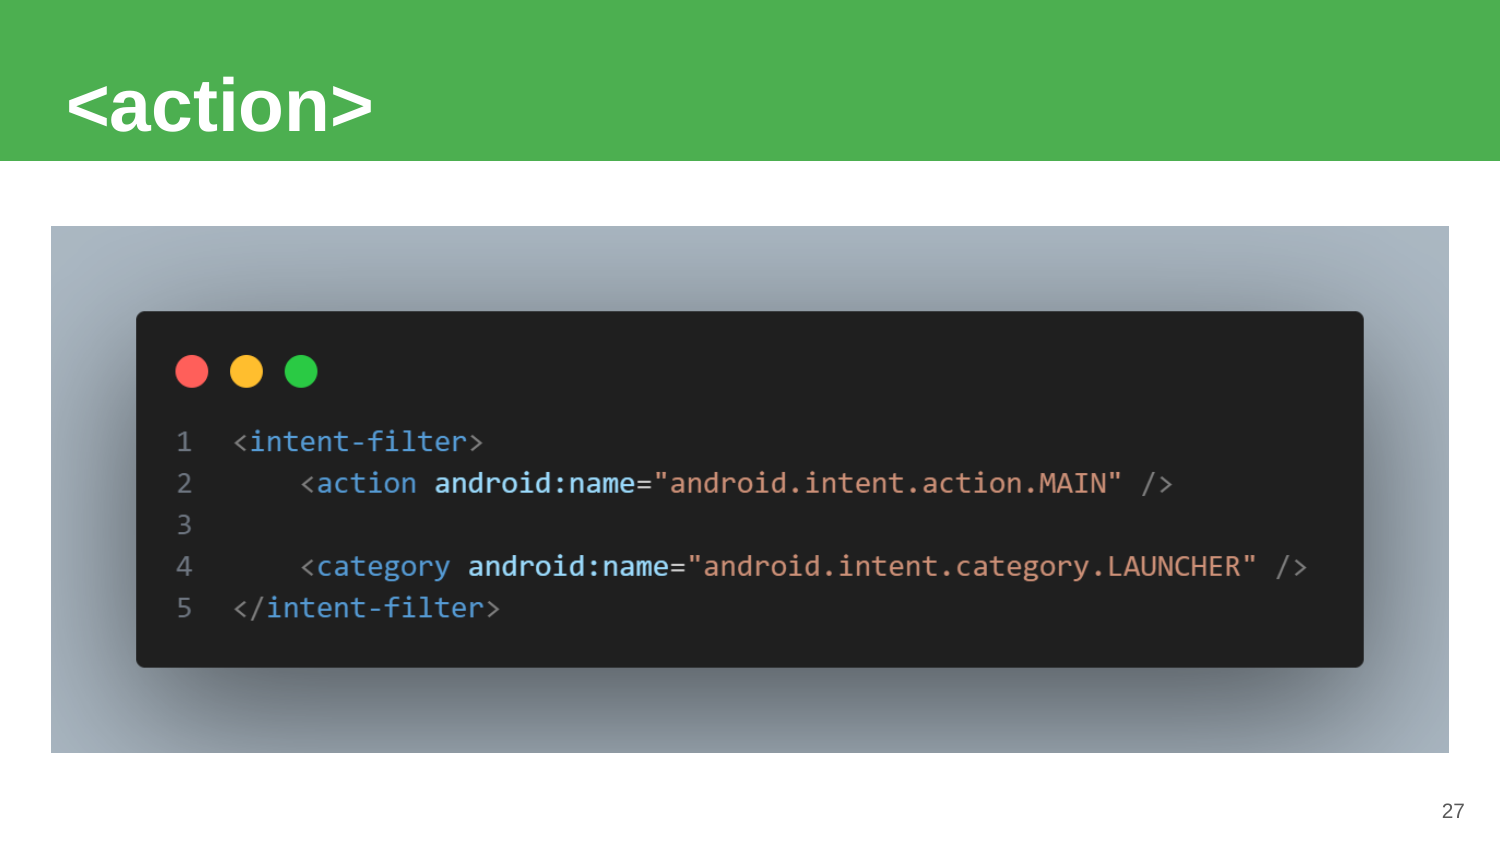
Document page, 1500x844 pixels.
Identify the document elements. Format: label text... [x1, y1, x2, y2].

picture [51, 225, 1450, 753]
title <action> [51, 28, 1449, 122]
slide_number 27 [1389, 777, 1480, 842]
